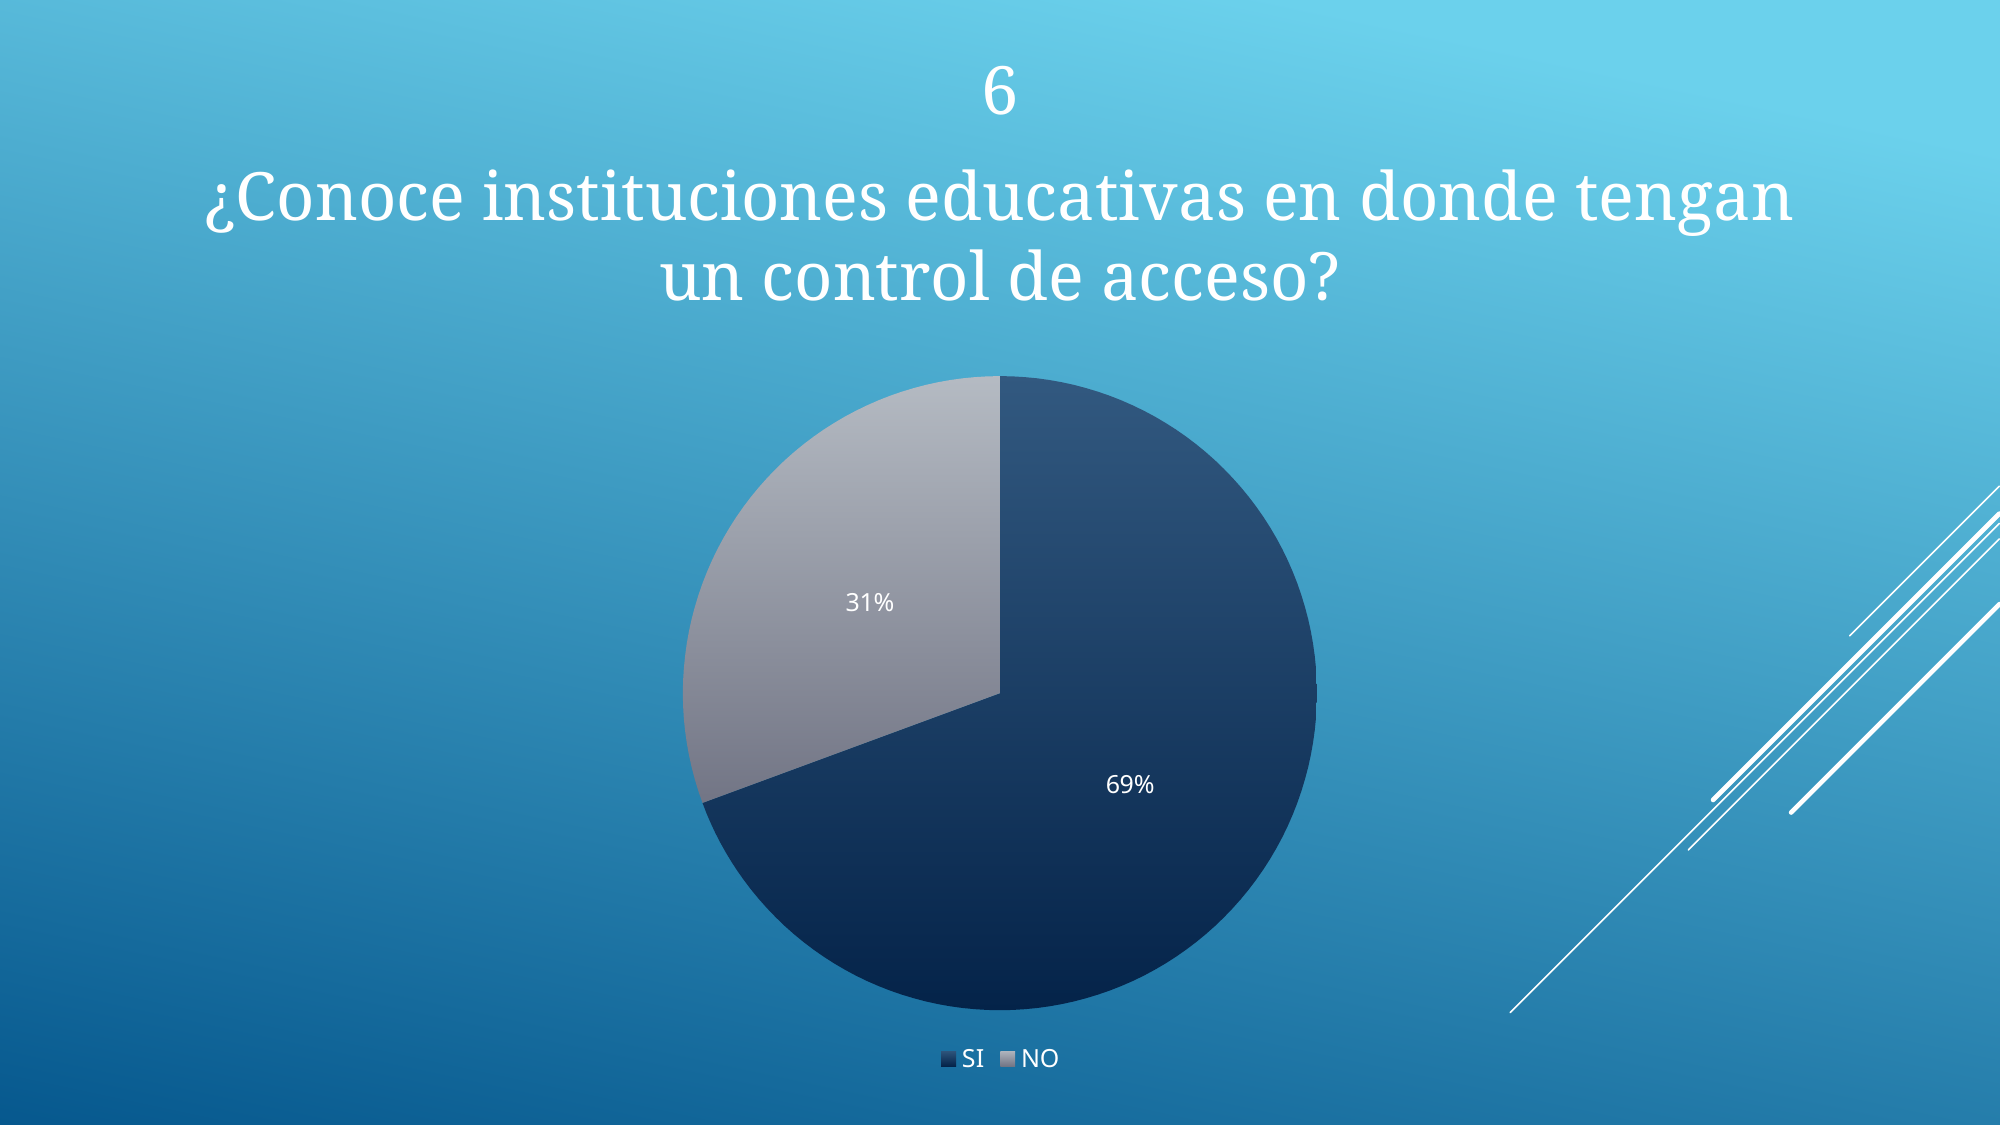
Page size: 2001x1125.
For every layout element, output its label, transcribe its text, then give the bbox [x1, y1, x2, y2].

list 6 ¿Conoce instituciones educativas en donde tengan un control de acceso? [161, 0, 1838, 362]
chart [471, 361, 1529, 1082]
